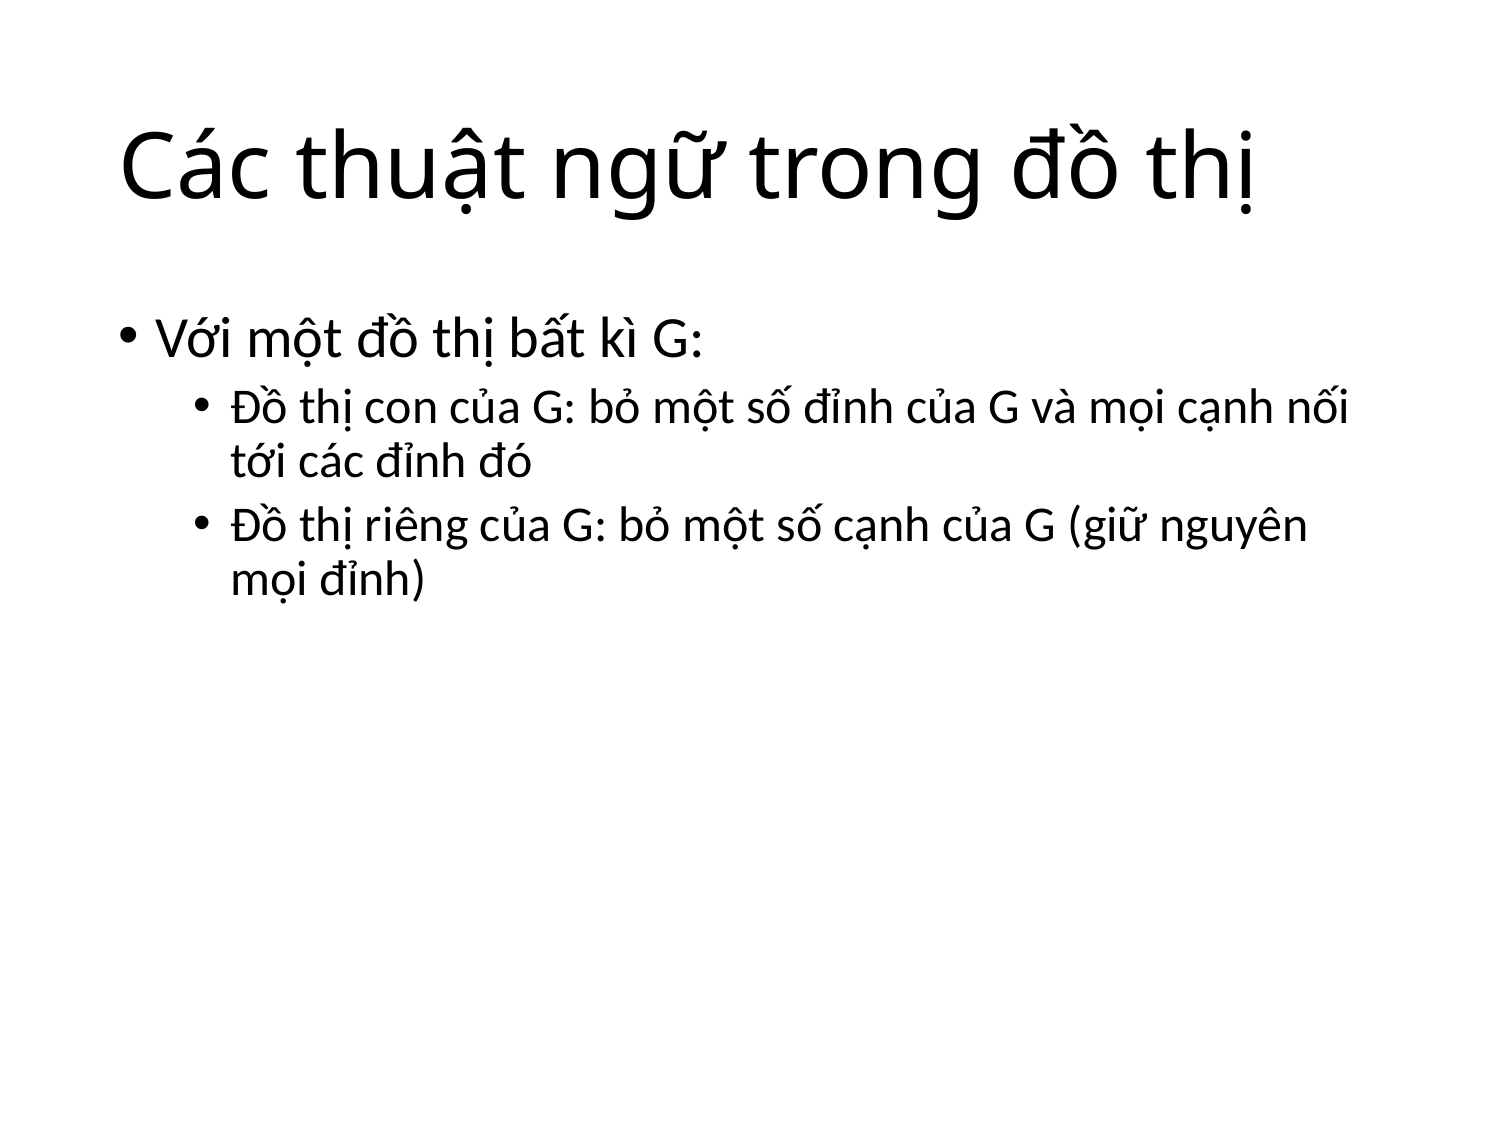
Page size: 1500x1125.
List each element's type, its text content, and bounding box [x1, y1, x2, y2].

list Với một đồ thị bất kì G: Đồ thị con của G: bỏ một số đỉnh của G và mọi cạnh nối tới các đỉnh đó Đồ thị riêng của G: bỏ một số cạnh của G (giữ nguyên mọi đỉnh) [103, 299, 1397, 1014]
title Các thuật ngữ trong đồ thị [103, 59, 1397, 278]
